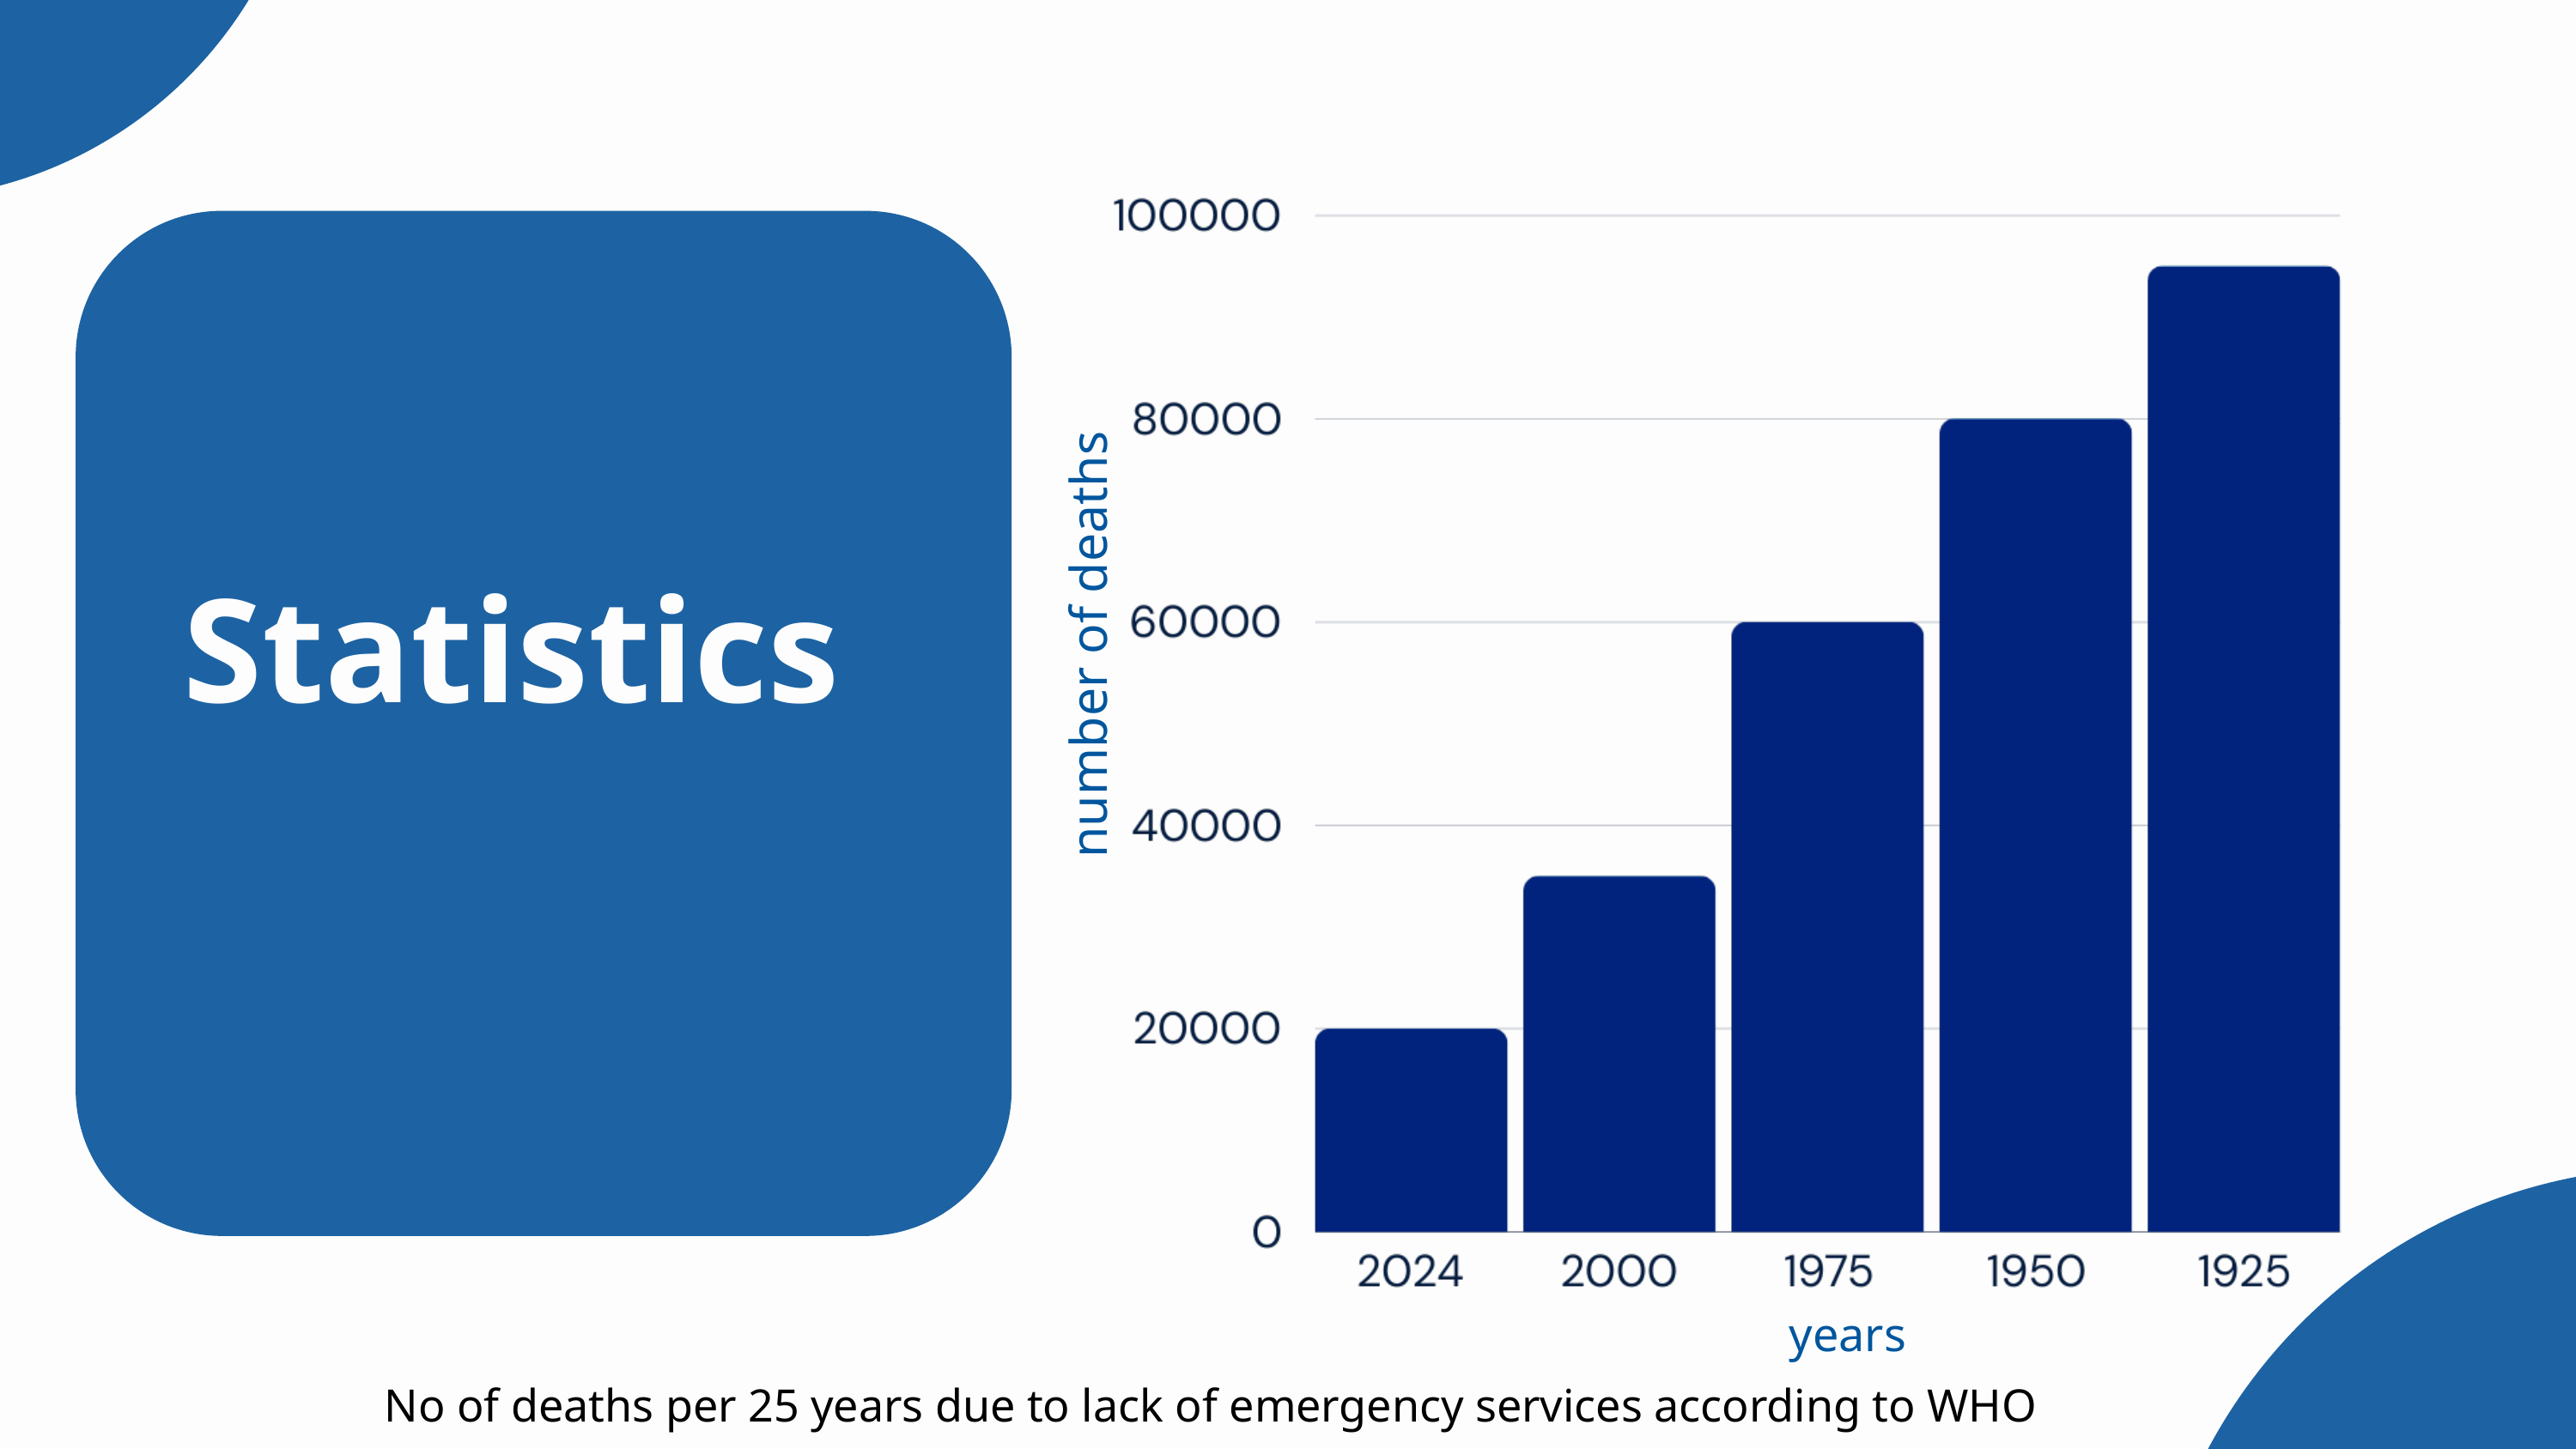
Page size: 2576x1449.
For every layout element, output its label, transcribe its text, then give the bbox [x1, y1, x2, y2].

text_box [75, 210, 985, 1237]
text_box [0, 0, 311, 200]
picture [989, 76, 2464, 1411]
text_box No of deaths per 25 years due to lack of emergency services according to WHO [307, 1367, 2127, 1431]
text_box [2146, 1167, 2576, 1449]
